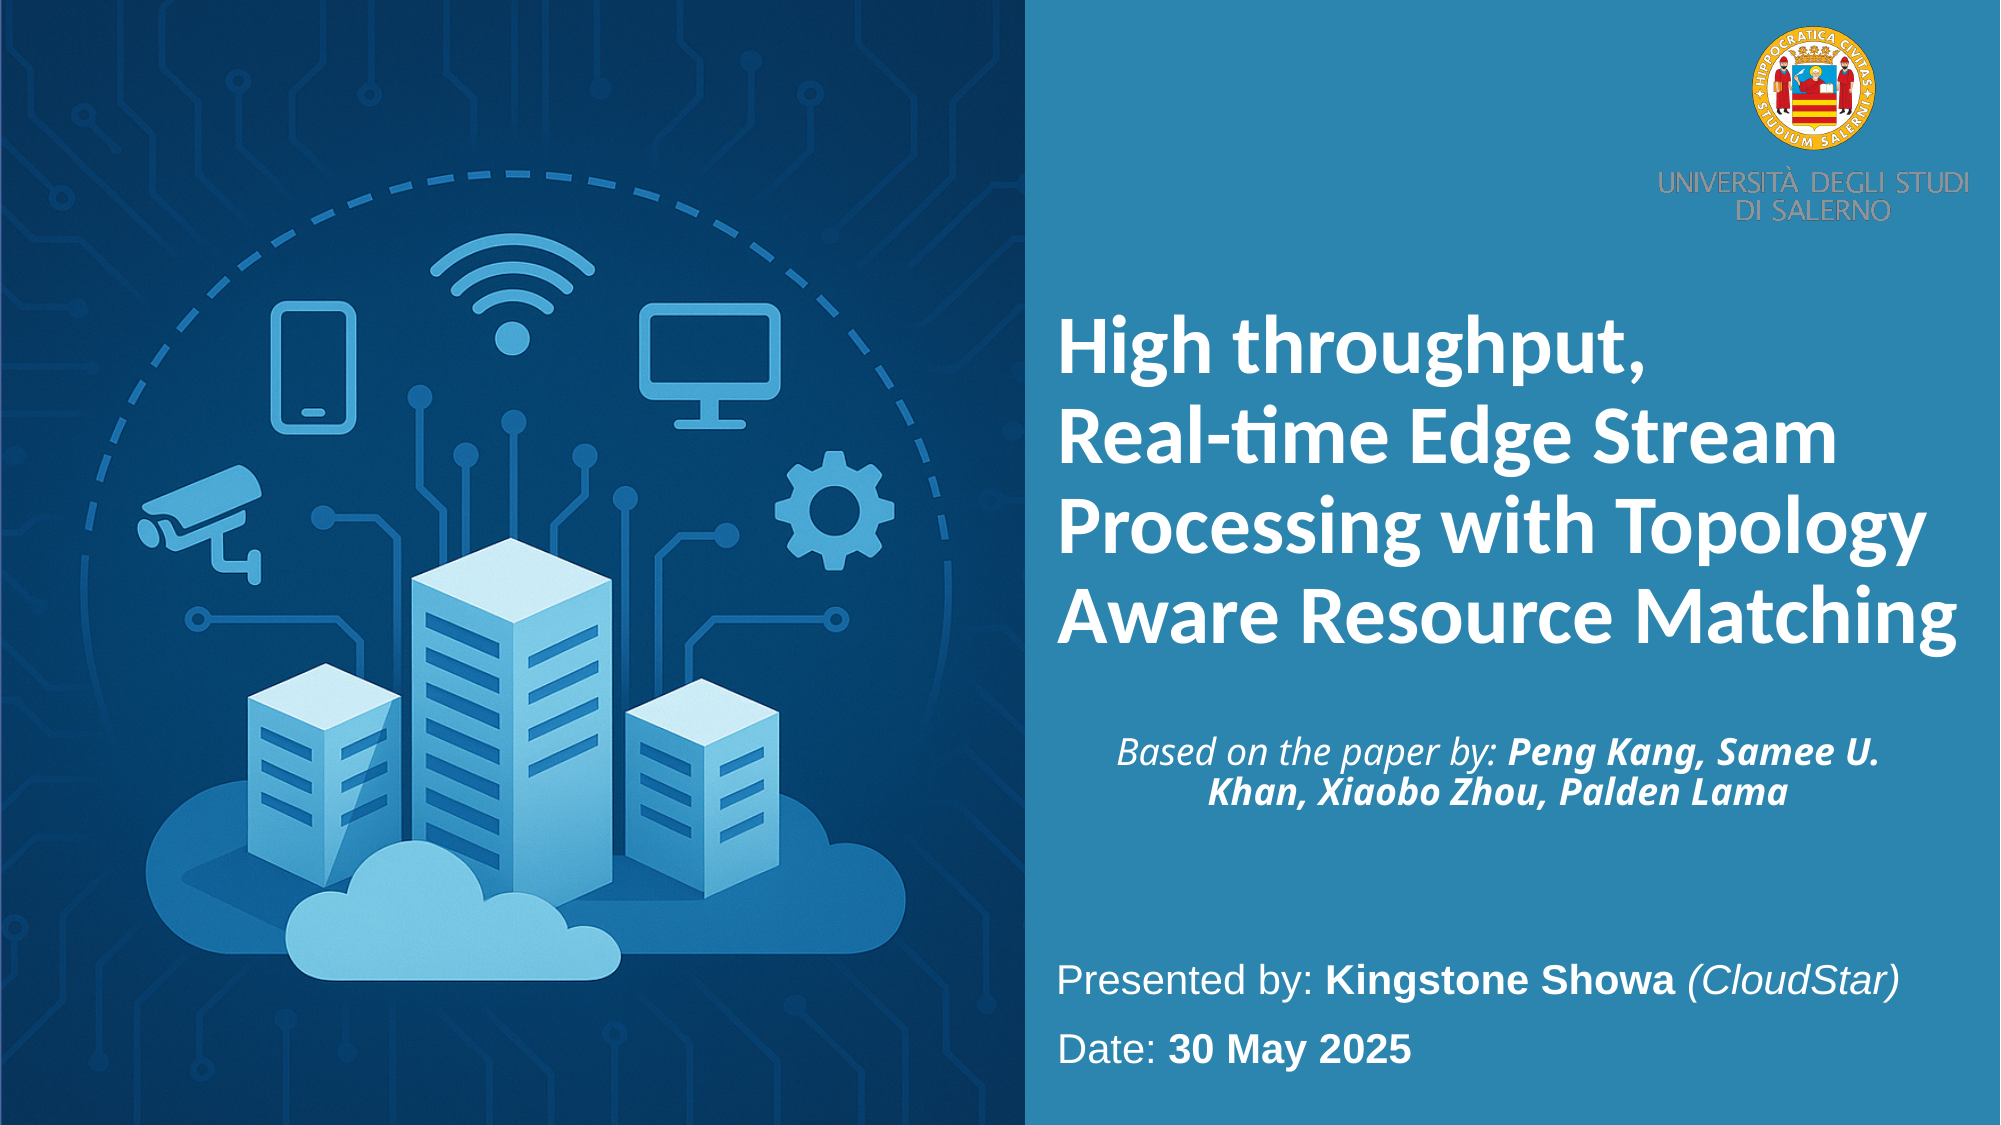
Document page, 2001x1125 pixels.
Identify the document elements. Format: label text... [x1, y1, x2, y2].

picture [1, 0, 1025, 1125]
text_box Presented by: Kingstone Showa (CloudStar) [1041, 950, 1937, 1021]
subtitle Date: 30 May 2025 [1042, 1019, 1938, 1090]
title High throughput, Real-time Edge Stream Processing with Topology Aware Resource Matching [1042, 275, 1980, 670]
text_box Based on the paper by: Peng Kang, Samee U. Khan, Xiaobo Zhou, Palden Lama [1059, 725, 1939, 833]
picture [1637, 24, 1990, 223]
